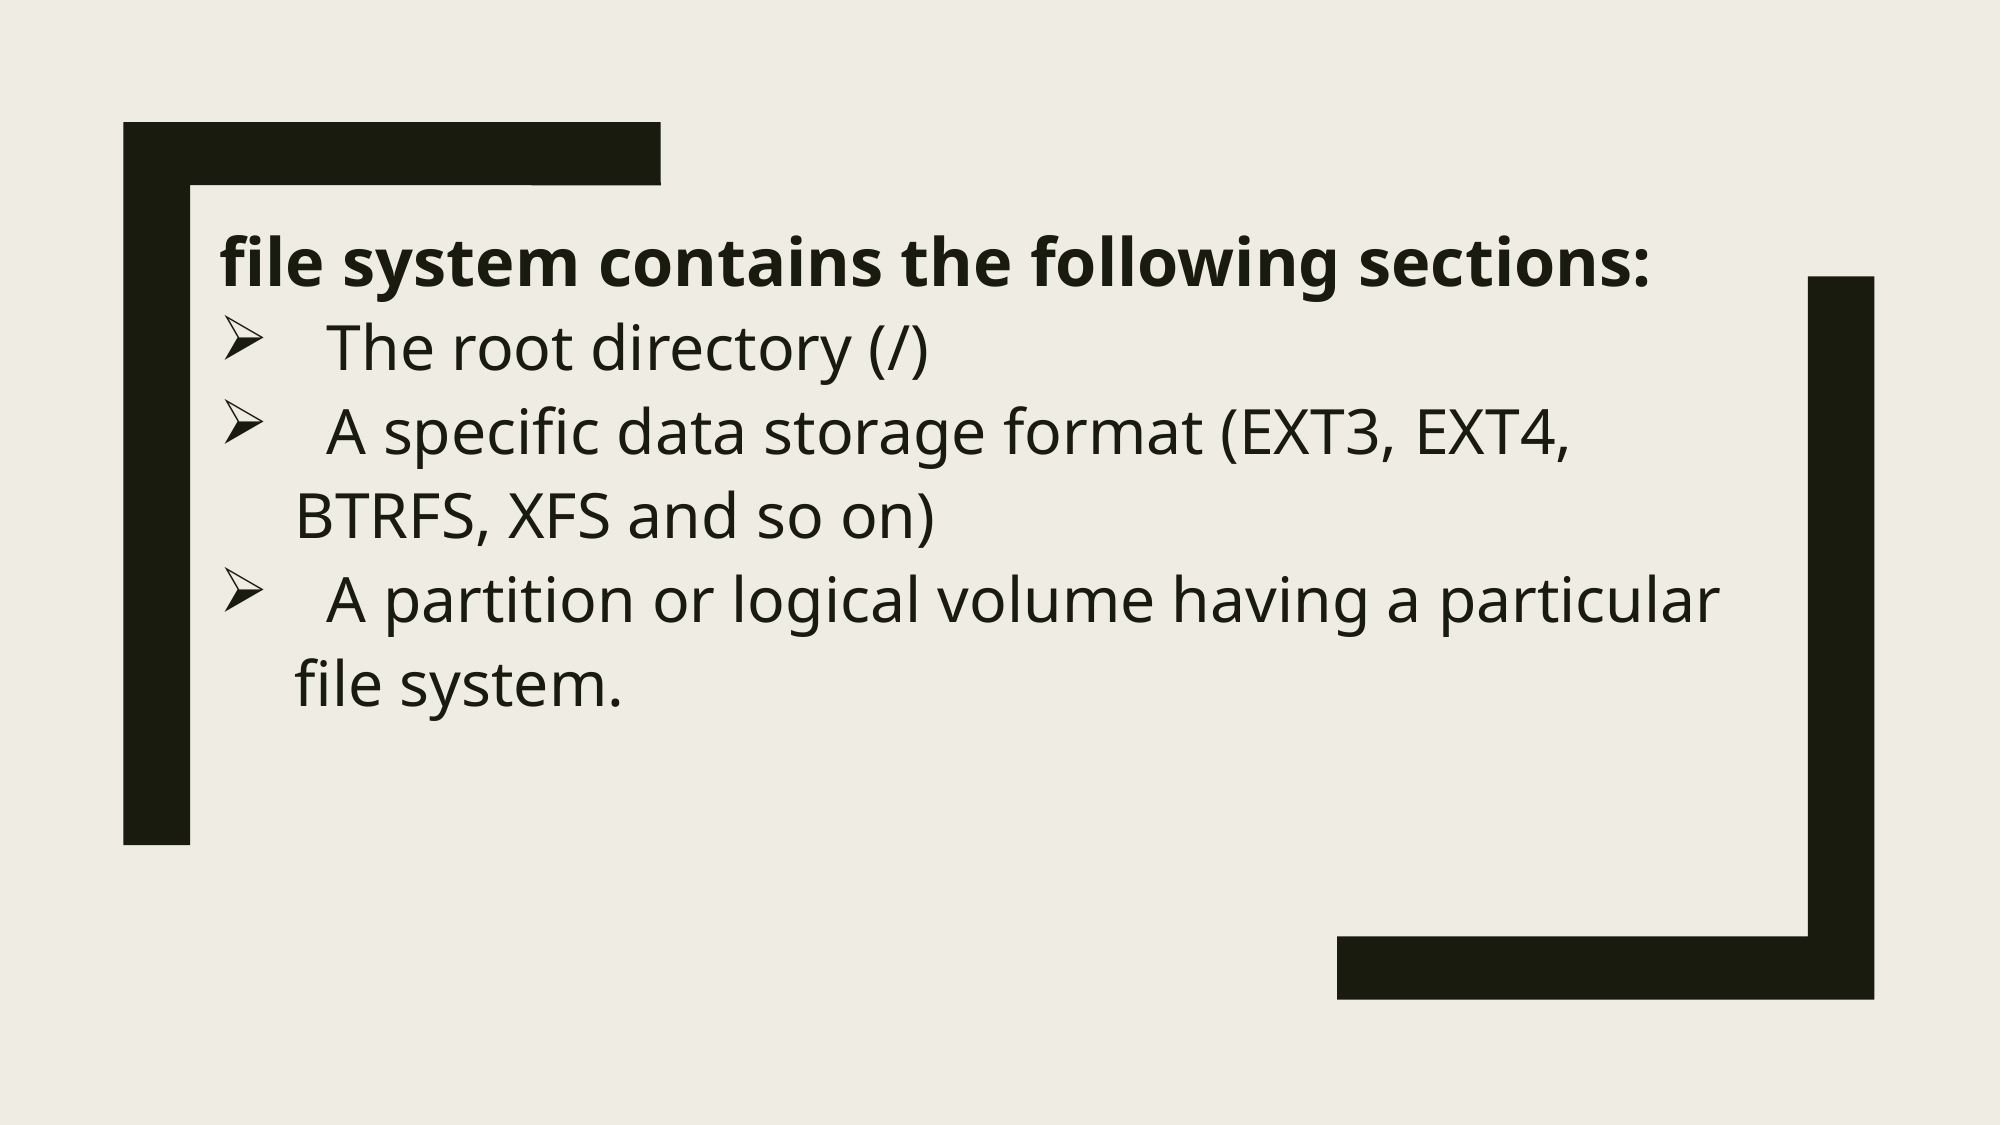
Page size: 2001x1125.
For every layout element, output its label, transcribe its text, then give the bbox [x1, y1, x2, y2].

subtitle file system contains the following sections: The root directory (/) A specific data storage format (EXT3, EXT4, BTRFS, XFS and so on) A partition or logical volume having a particular file system. [204, 202, 1787, 924]
